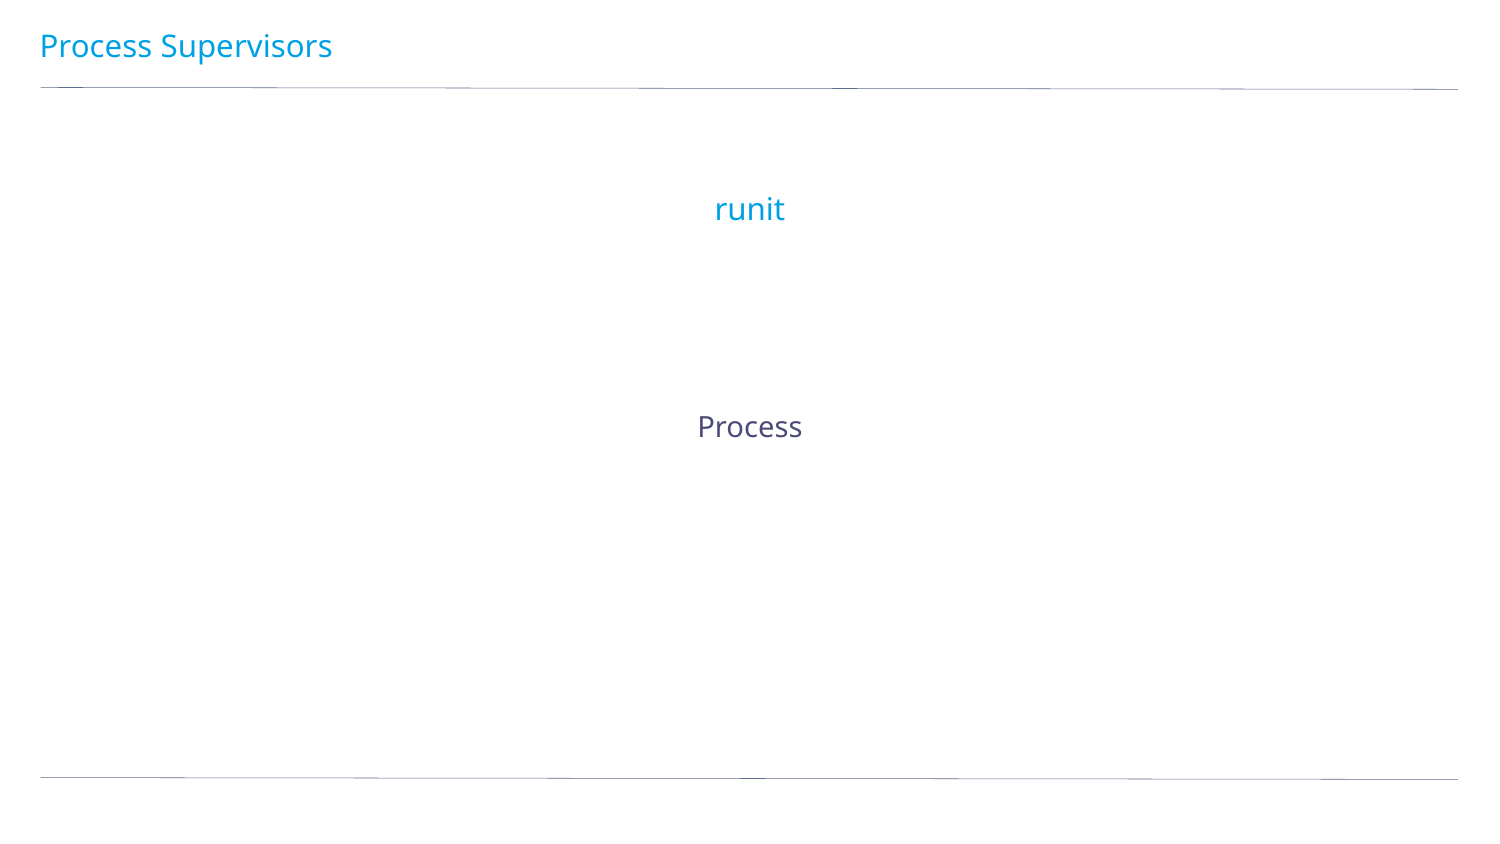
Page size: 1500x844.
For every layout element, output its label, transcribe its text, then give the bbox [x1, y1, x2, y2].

text_box Process [86, 393, 1414, 451]
title Process Supervisors [38, 29, 926, 67]
text_box runit [408, 193, 1092, 230]
